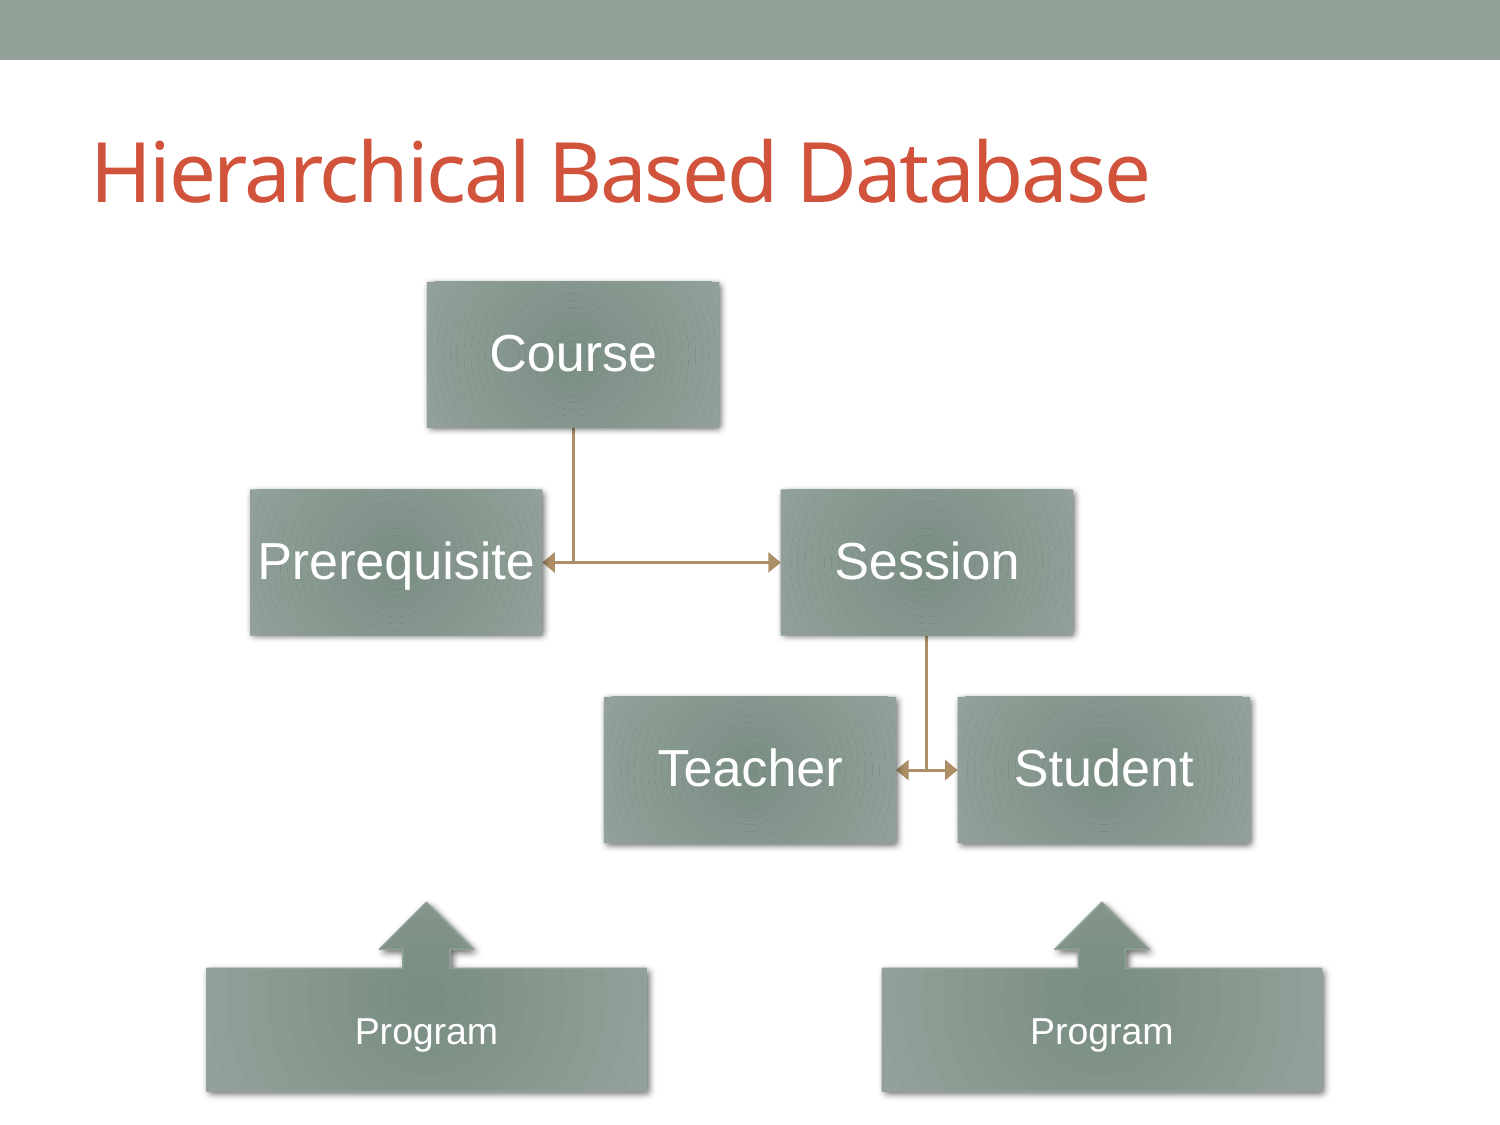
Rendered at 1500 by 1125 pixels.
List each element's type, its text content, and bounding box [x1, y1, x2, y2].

title Hierarchical Based Database [75, 87, 1425, 250]
text_box Program [206, 904, 647, 1092]
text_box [249, 228, 1251, 897]
text_box Program [881, 904, 1323, 1092]
